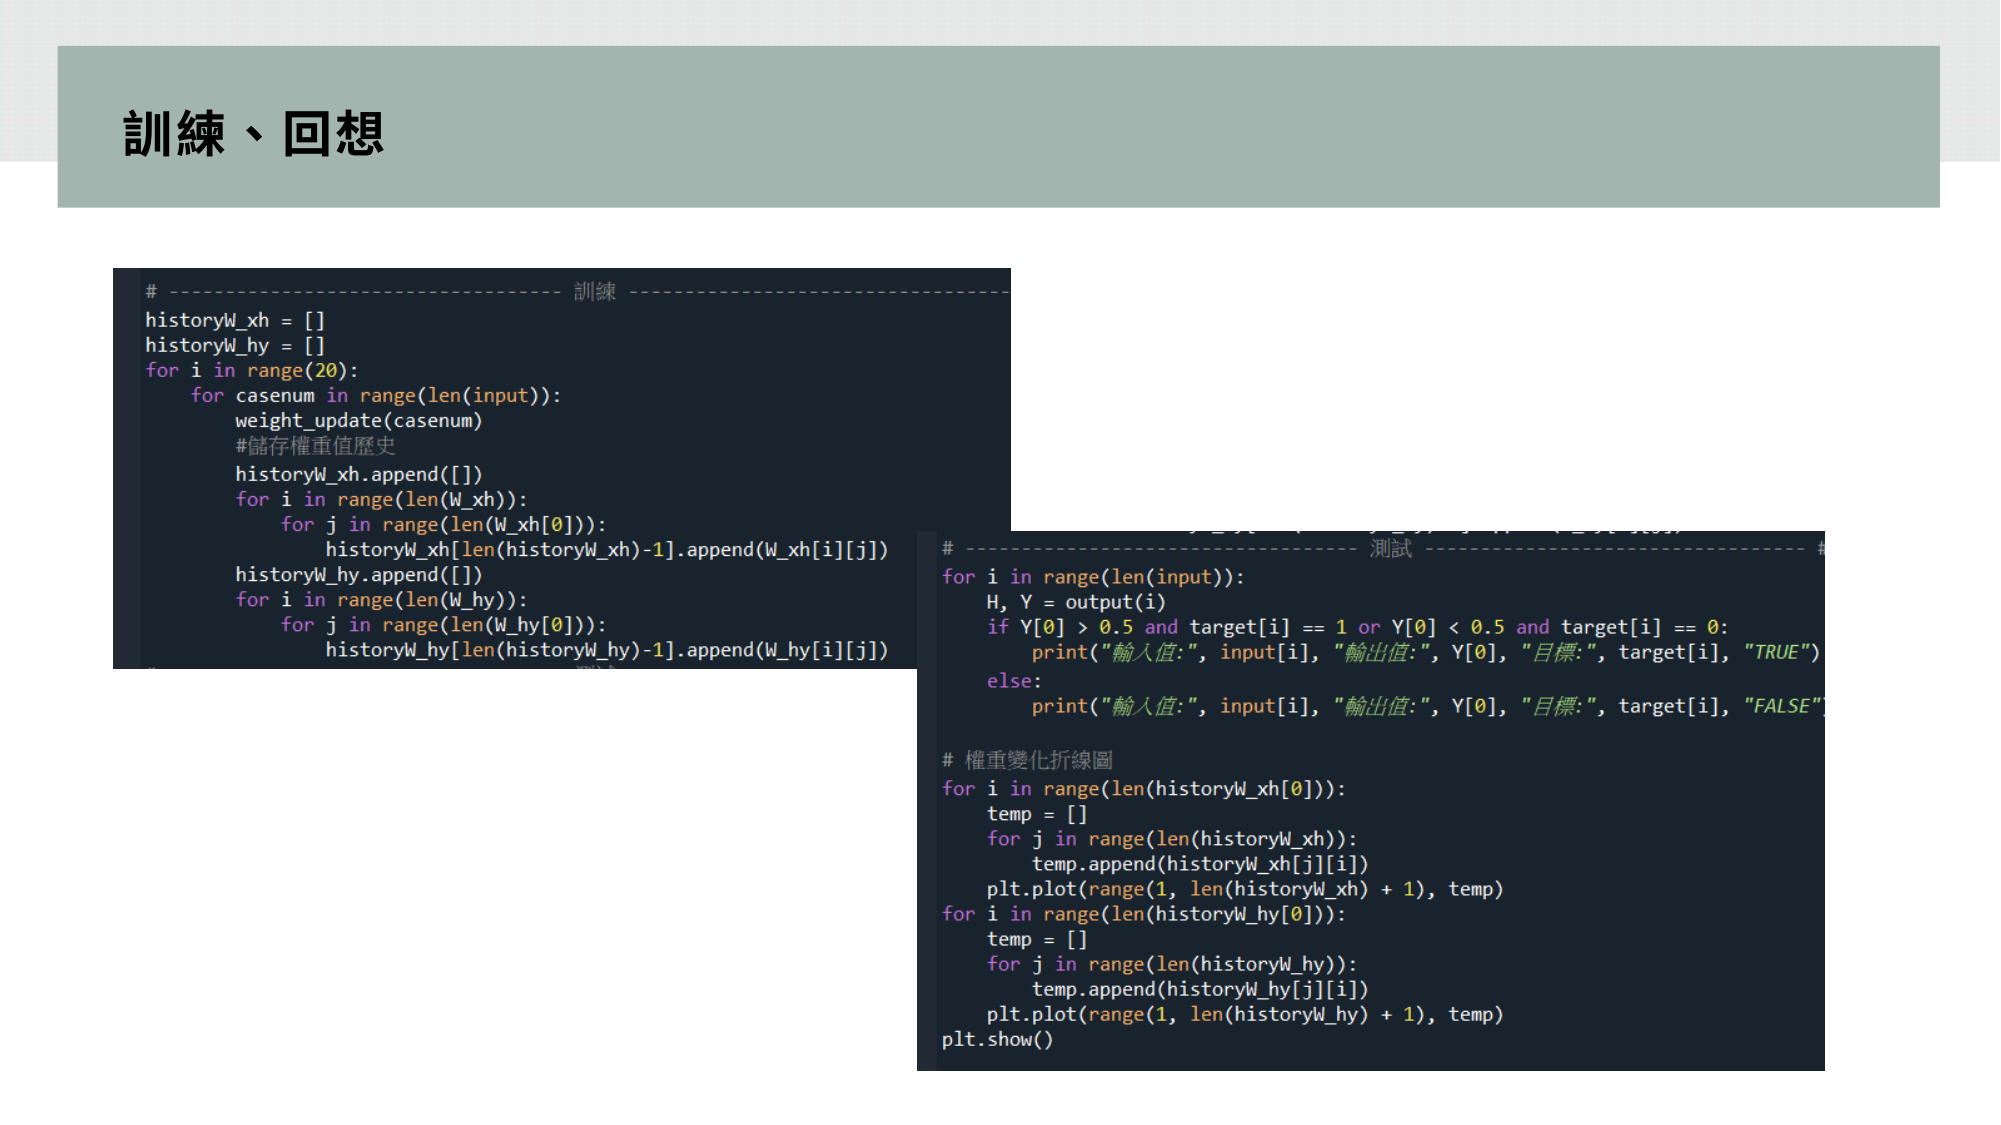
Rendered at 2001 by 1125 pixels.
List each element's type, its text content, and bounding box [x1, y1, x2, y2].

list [917, 531, 1825, 1071]
picture [113, 268, 1011, 669]
title 訓練、回想 [104, 78, 1894, 192]
